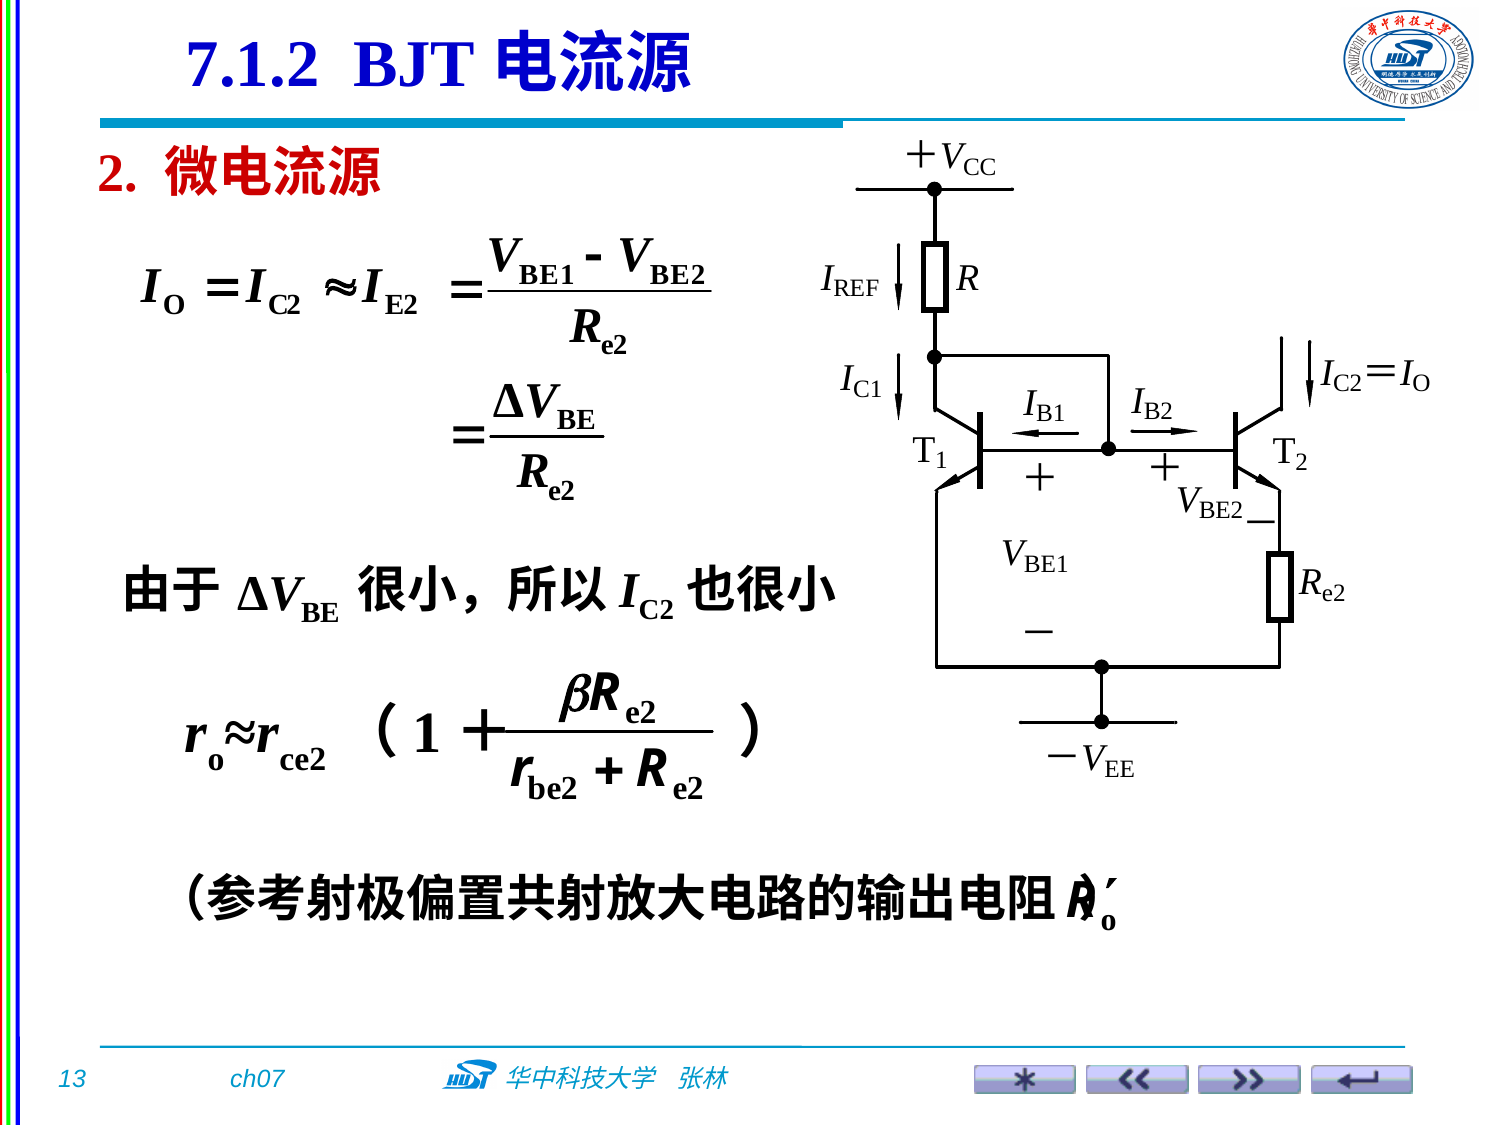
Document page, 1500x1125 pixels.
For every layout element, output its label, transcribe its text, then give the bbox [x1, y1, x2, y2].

picture [1198, 1065, 1301, 1094]
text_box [441, 366, 613, 513]
picture [974, 1065, 1076, 1094]
picture [1340, 7, 1479, 111]
text_box 2. 微电流源 [82, 130, 818, 210]
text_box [169, 658, 908, 813]
text_box 7.1.2 BJT电流源 [171, 12, 1317, 108]
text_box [141, 858, 1230, 941]
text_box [438, 220, 723, 367]
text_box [105, 549, 869, 632]
picture [1086, 1065, 1189, 1094]
picture [1311, 1065, 1413, 1094]
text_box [820, 130, 1438, 783]
picture [441, 1059, 497, 1089]
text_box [130, 251, 427, 328]
